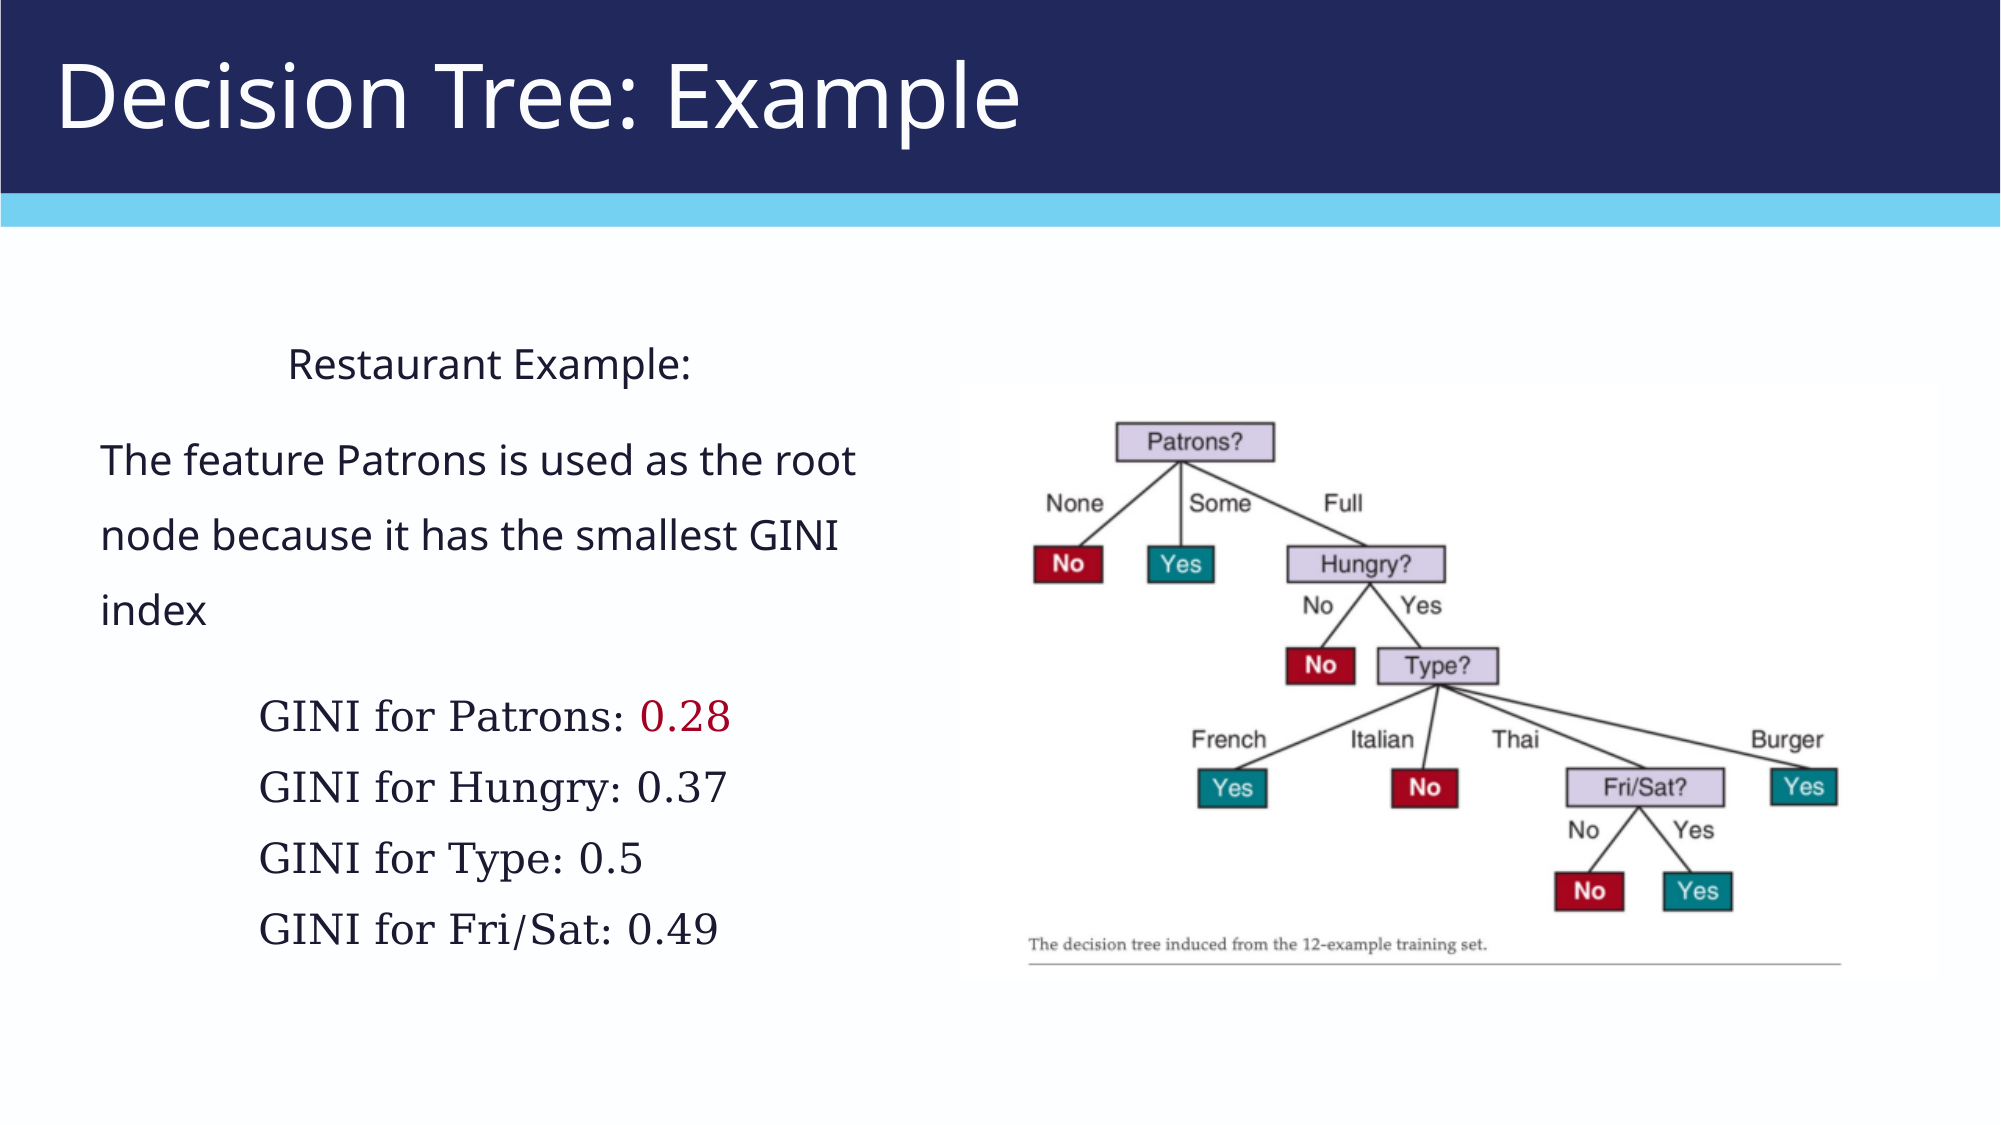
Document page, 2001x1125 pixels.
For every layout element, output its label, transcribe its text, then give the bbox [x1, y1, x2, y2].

title Decision Tree: Example [34, 31, 1966, 164]
picture [0, 0, 2001, 1125]
text_box Restaurant Example: The feature Patrons is used as the root node because it has the smallest GINI index [85, 304, 894, 655]
text_box GINI for Patrons: 0.28 GINI for Hungry: 0.37 GINI for Type: 0.5 GINI for Fri/Sat: 0.49 [243, 682, 921, 1016]
